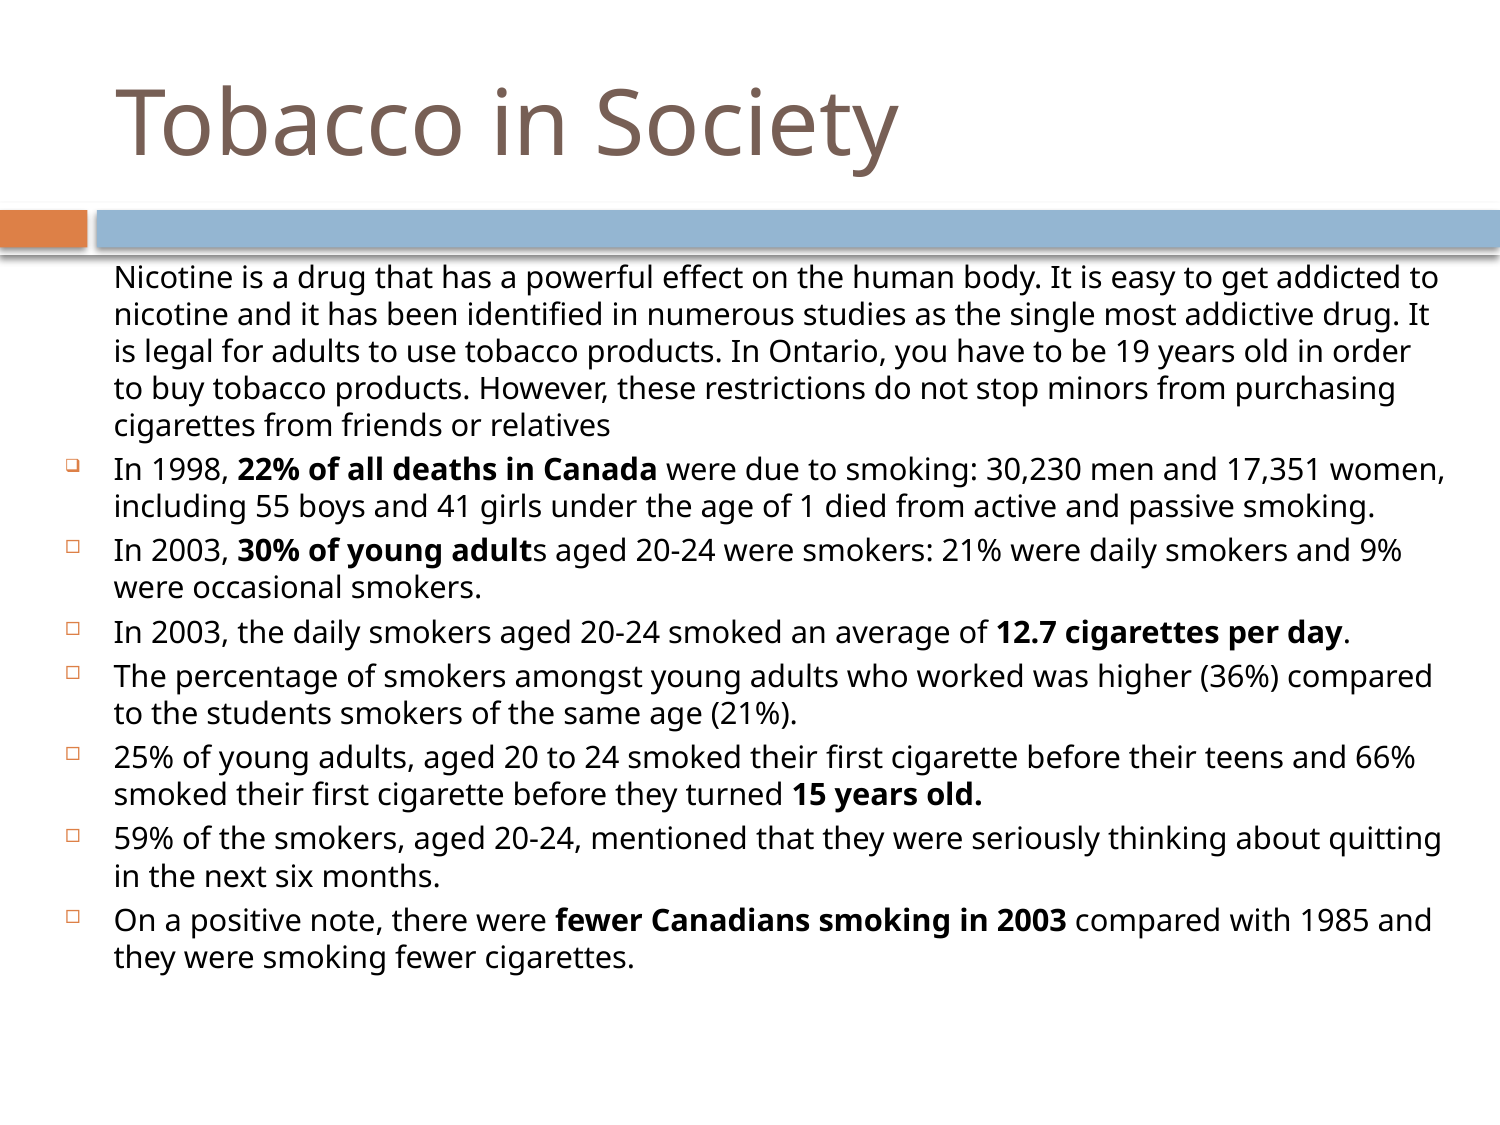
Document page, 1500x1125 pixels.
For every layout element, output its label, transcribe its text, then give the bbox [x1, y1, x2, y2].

title Tobacco in Society [100, 37, 1438, 200]
list Nicotine is a drug that has a powerful effect on the human body. It is easy to get addicted to nicotine and it has been identified in numerous studies as the single most addictive drug. It is legal for adults to use tobacco products. In Ontario, you have to be 19 years old in order to buy tobacco products. However, these restrictions do not stop minors from purchasing cigarettes from friends or relatives In 1998, 22% of all deaths in Canada were due to smoking: 30,230 men and 17,351 women, including 55 boys and 41 girls under the age of 1 died from active and passive smoking. In 2003, 30% of young adults aged 20-24 were smokers: 21% were daily smokers and 9% were occasional smokers. In 2003, the daily smokers aged 20-24 smoked an average of 12.7 cigarettes per day. The percentage of smokers amongst young adults who worked was higher (36%) compared to the students smokers of the same age (21%). 25% of young adults, aged 20 to 24 smoked their first cigarette before their teens and 66% smoked their first cigarette before they turned 15 years old. 59% of the smokers, aged 20-24, mentioned that they were seriously thinking about quitting in the next six months. On a positive note, there were fewer Canadians smoking in 2003 compared with 1985 and they were smoking fewer cigarettes. [50, 249, 1463, 1000]
